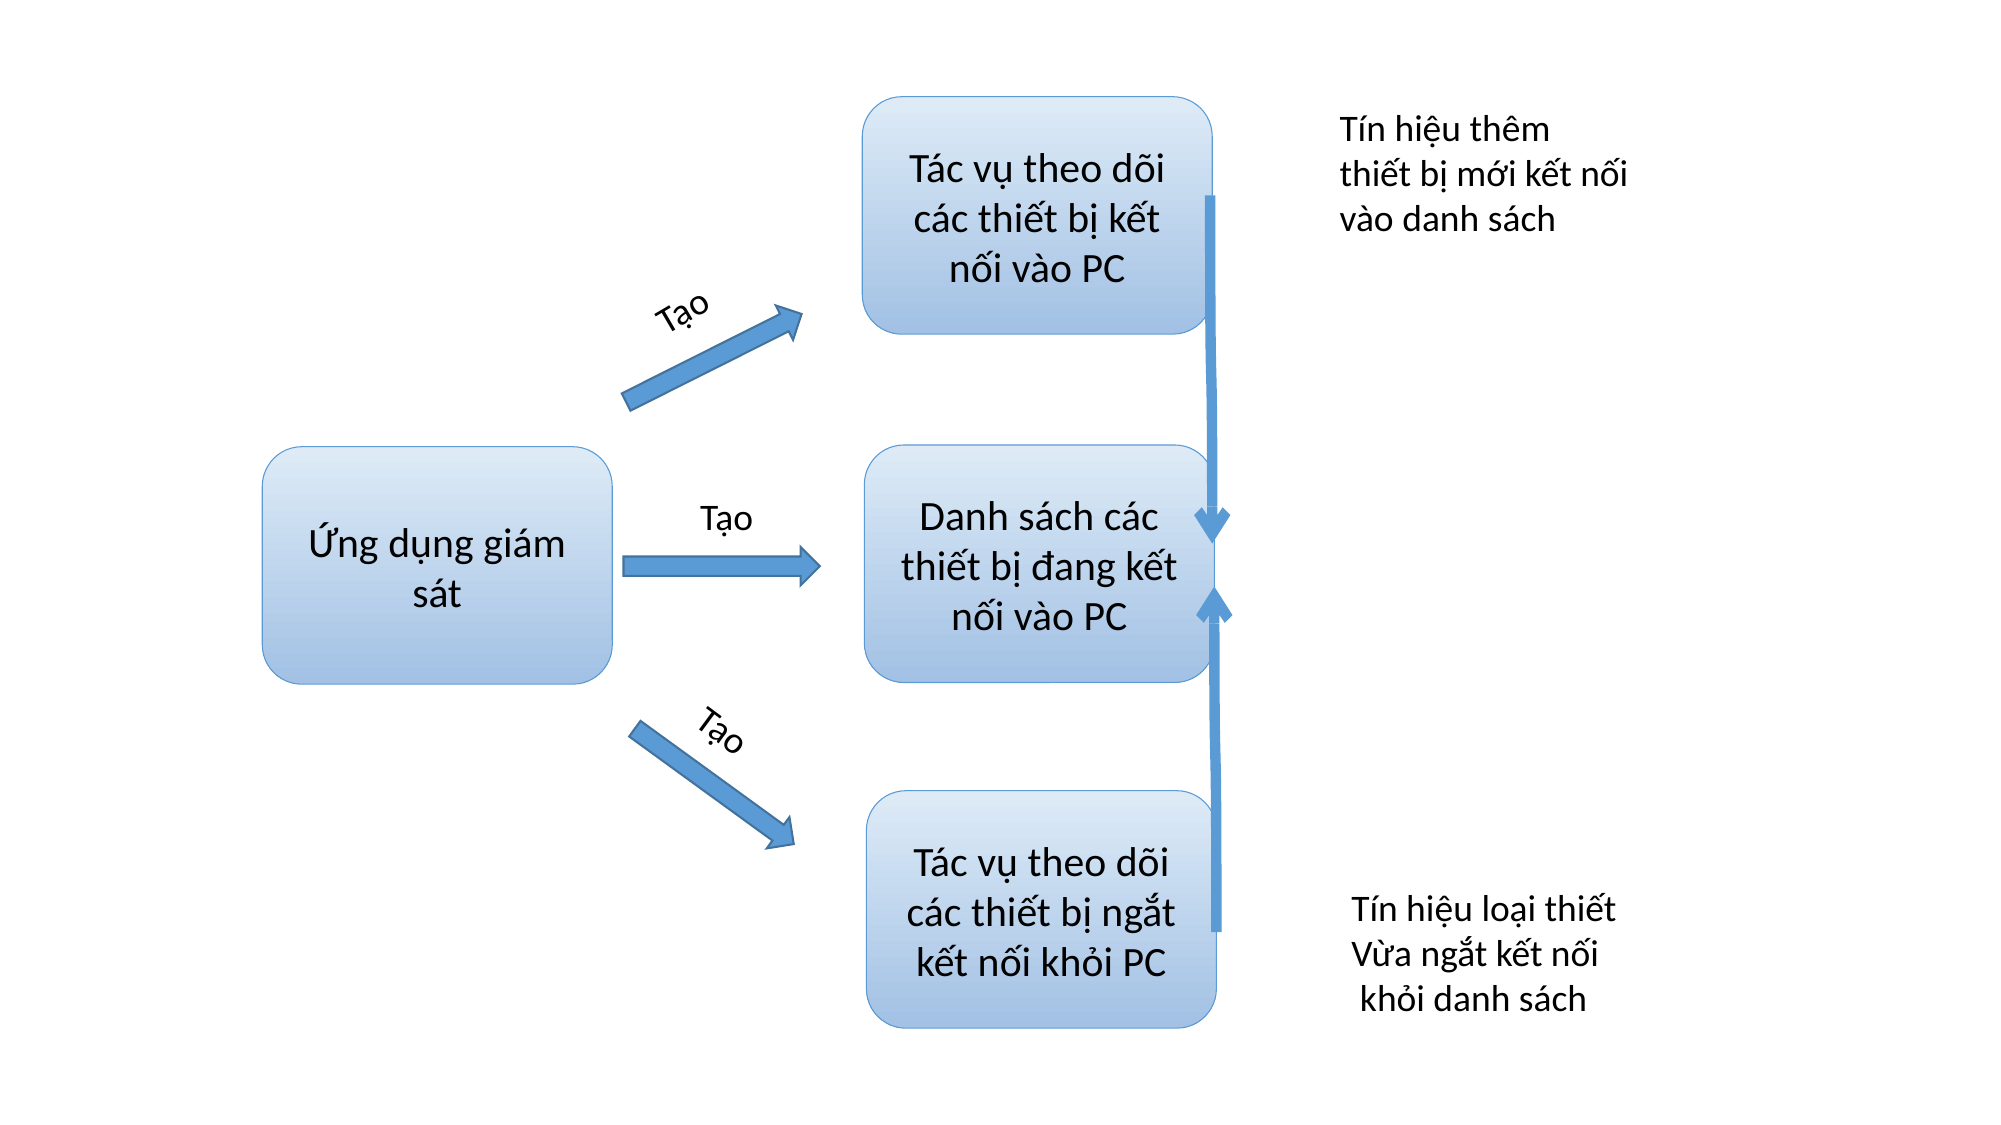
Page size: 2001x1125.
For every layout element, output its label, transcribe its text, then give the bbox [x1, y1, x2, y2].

text_box Tạo [673, 680, 789, 788]
text_box Tín hiệu loại thiết Vừa ngắt kết nối khỏi danh sách [1336, 876, 1641, 1027]
text_box Ứng dụng giám sát [261, 446, 613, 685]
text_box Tác vụ theo dõi các thiết bị kết nối vào PC [861, 96, 1213, 335]
text_box [627, 719, 795, 850]
text_box [620, 303, 803, 413]
text_box Tín hiệu thêm thiết bị mới kết nối vào danh sách [1324, 96, 1652, 247]
text_box Tạo [685, 485, 769, 545]
text_box Tạo [631, 261, 733, 356]
text_box Danh sách các thiết bị đang kết nối vào PC [863, 444, 1215, 684]
text_box [622, 544, 822, 588]
text_box Tác vụ theo dõi các thiết bị ngắt kết nối khỏi PC [865, 790, 1217, 1029]
